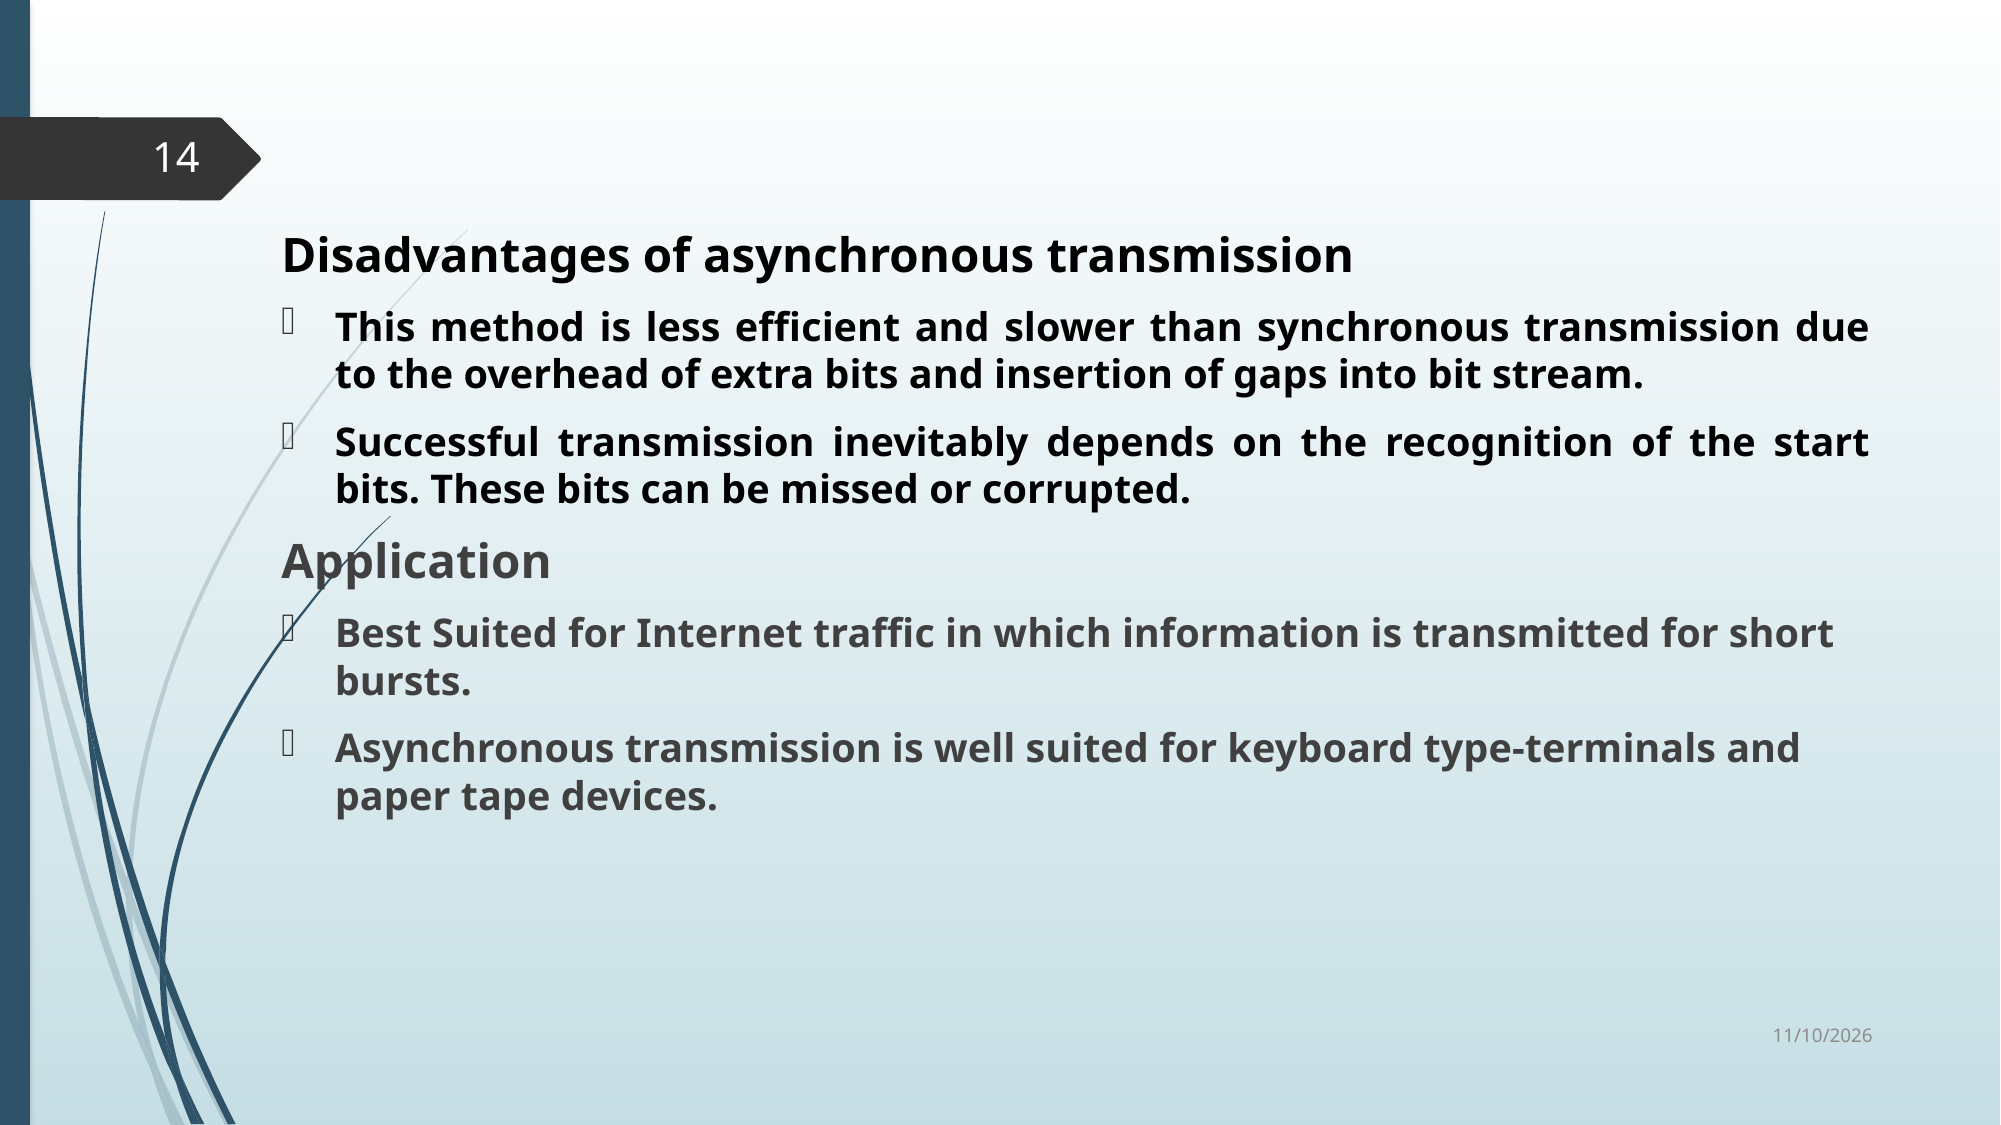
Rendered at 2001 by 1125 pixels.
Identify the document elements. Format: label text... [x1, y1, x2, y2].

list Disadvantages of asynchronous transmission This method is less efficient and slower than synchronous transmission due to the overhead of extra bits and insertion of gaps into bit stream. Successful transmission inevitably depends on the recognition of the start bits. These bits can be missed or corrupted. Application Best Suited for Internet traffic in which information is transmitted for short bursts. Asynchronous transmission is well suited for keyboard type-terminals and paper tape devices. [266, 217, 1888, 970]
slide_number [1699, 1005, 1888, 1067]
slide_number 14 [87, 129, 216, 190]
